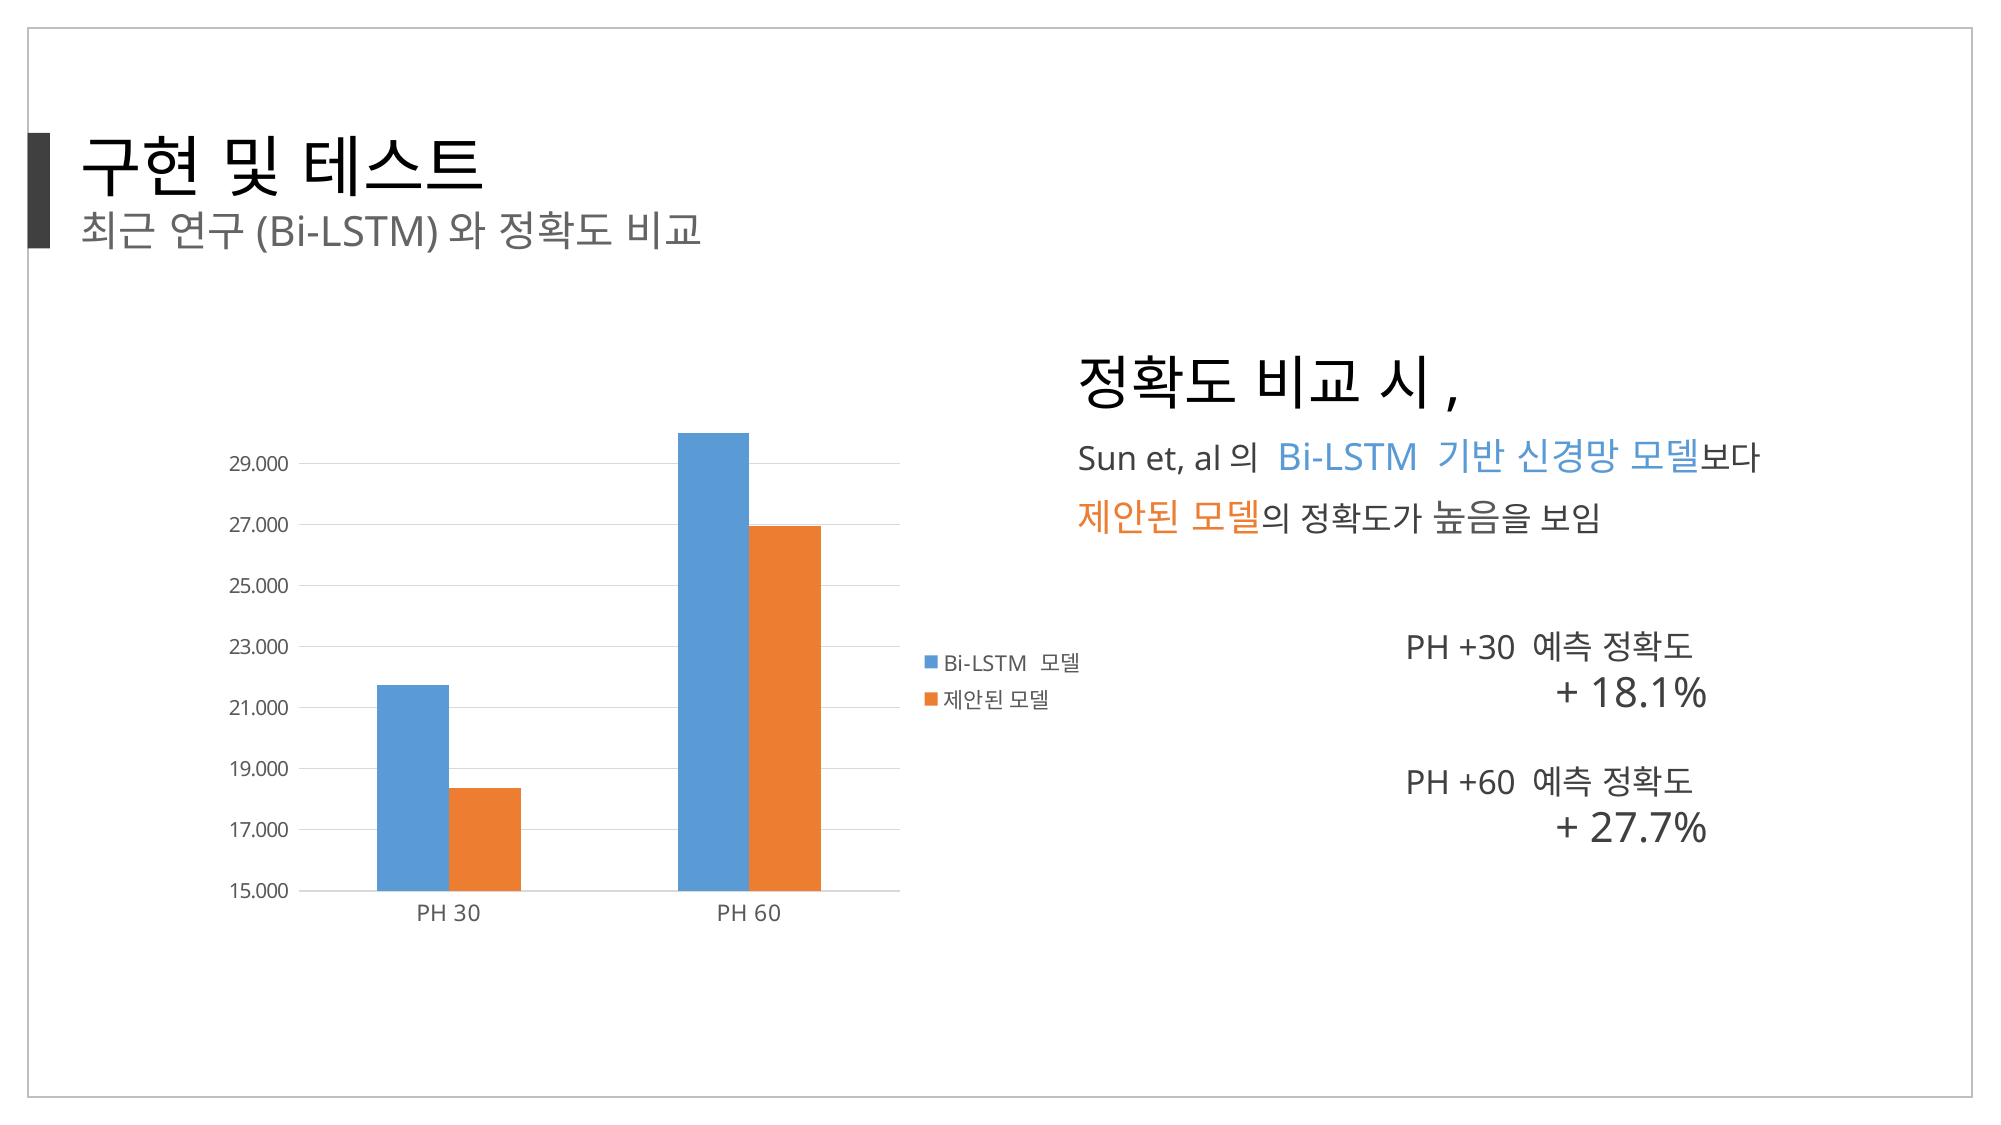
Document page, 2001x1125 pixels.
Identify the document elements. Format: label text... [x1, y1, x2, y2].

text_box [27, 132, 51, 249]
chart [210, 422, 1101, 939]
text_box 구현 및 테스트 최근 연구(Bi-LSTM)와 정확도 비교 [65, 117, 1030, 263]
list 정확도 비교 시, Sun et, al의 Bi-LSTM 기반 신경망 모델보다 제안된 모델의 정확도가 높음을 보임 [1062, 347, 1834, 938]
text_box PH +30 예측 정확도 + 18.1% PH +60 예측 정확도 + 27.7% [1390, 618, 1763, 859]
text_box [27, 27, 1973, 1098]
